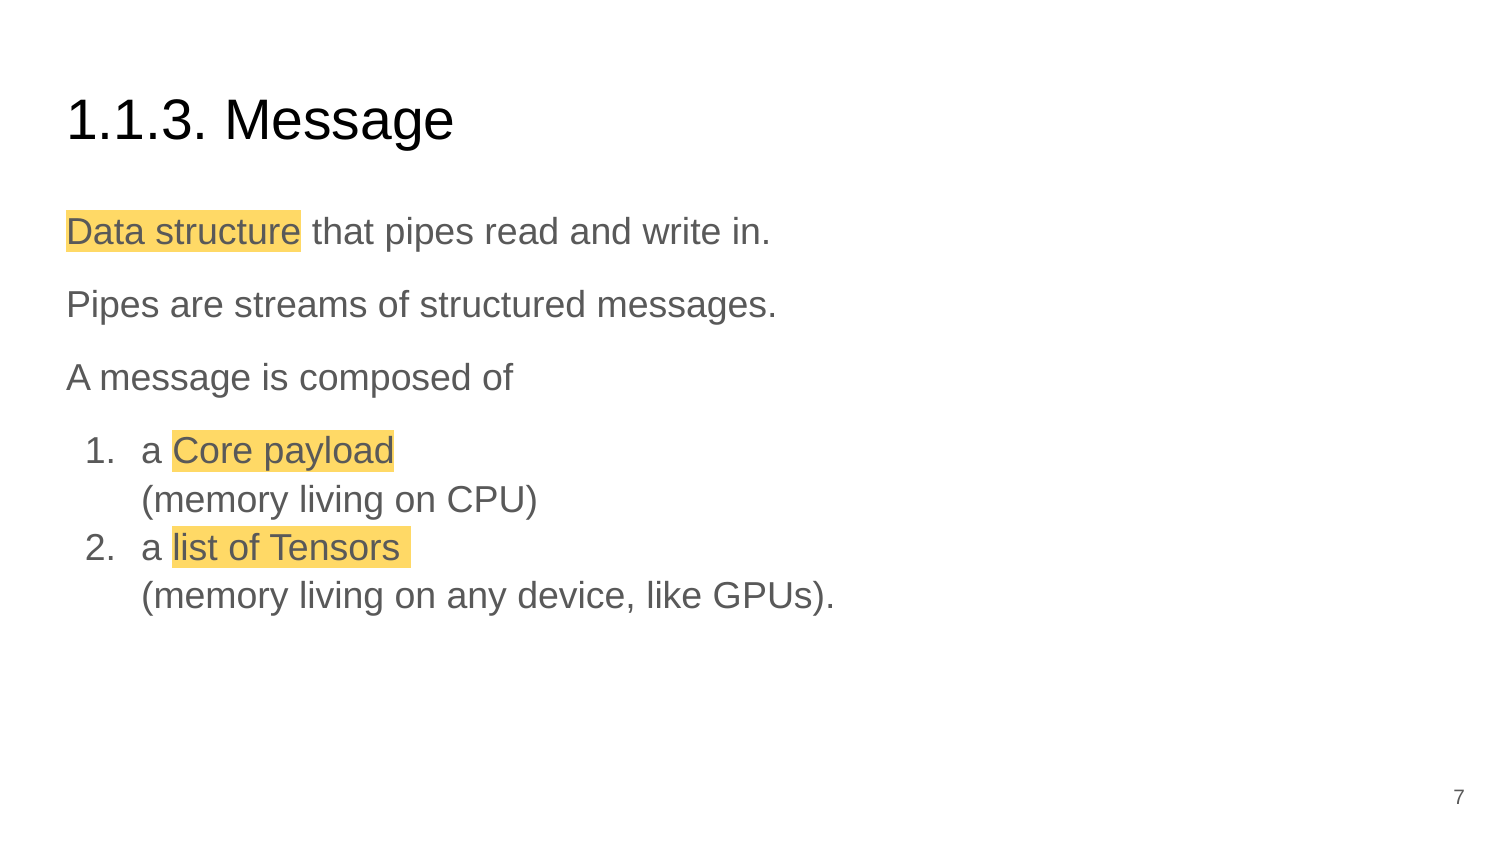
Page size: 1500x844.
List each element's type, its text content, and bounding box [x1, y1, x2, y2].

list Data structure that pipes read and write in. Pipes are streams of structured messages. A message is composed of a Core payload (memory living on CPU) a list of Tensors (memory living on any device, like GPUs). [51, 189, 1449, 750]
slide_number ‹#› [1389, 764, 1480, 830]
title 1.1.3. Message [51, 72, 1449, 167]
